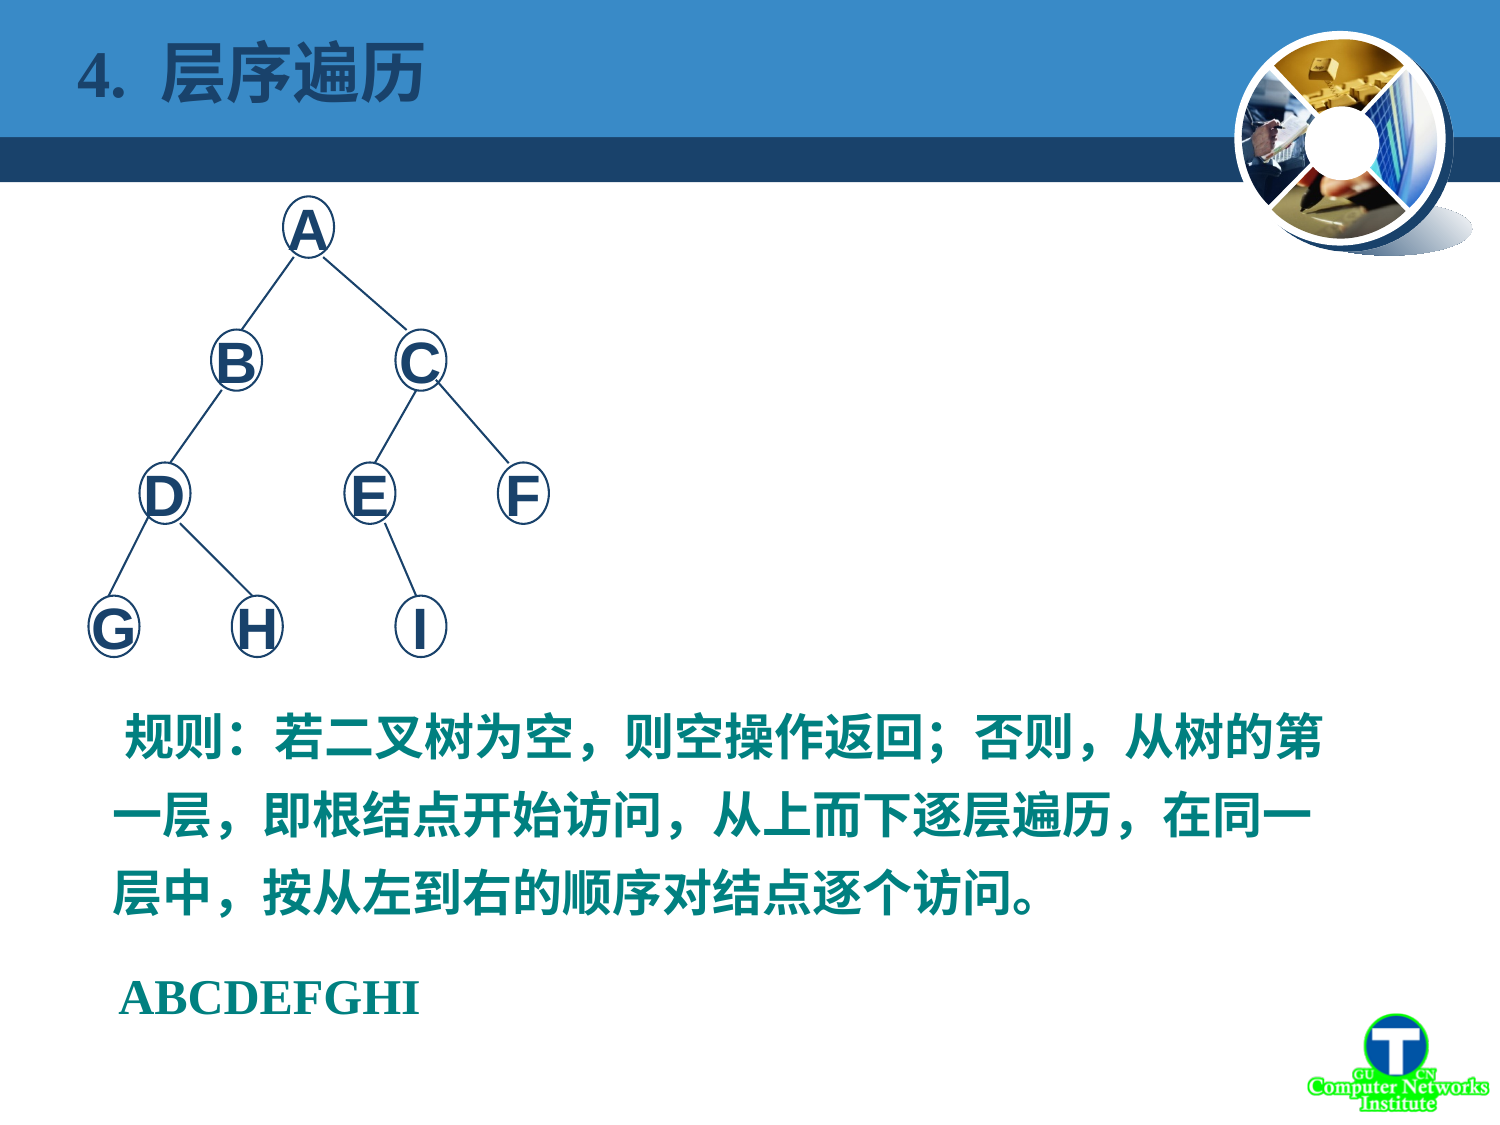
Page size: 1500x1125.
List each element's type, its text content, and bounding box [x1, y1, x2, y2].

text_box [88, 196, 550, 658]
picture [1365, 69, 1438, 208]
picture [1241, 76, 1315, 205]
list 规则：若二叉树为空，则空操作返回；否则，从树的第一层，即根结点开始访问，从上而下逐层遍历，在同一层中，按从左到右的顺序对结点逐个访问。 ABCDEFGHI [40, 680, 1341, 1090]
picture [1305, 1011, 1491, 1115]
title 4. 层序遍历 [62, 24, 1276, 118]
picture [1276, 39, 1404, 114]
picture [1271, 167, 1406, 239]
